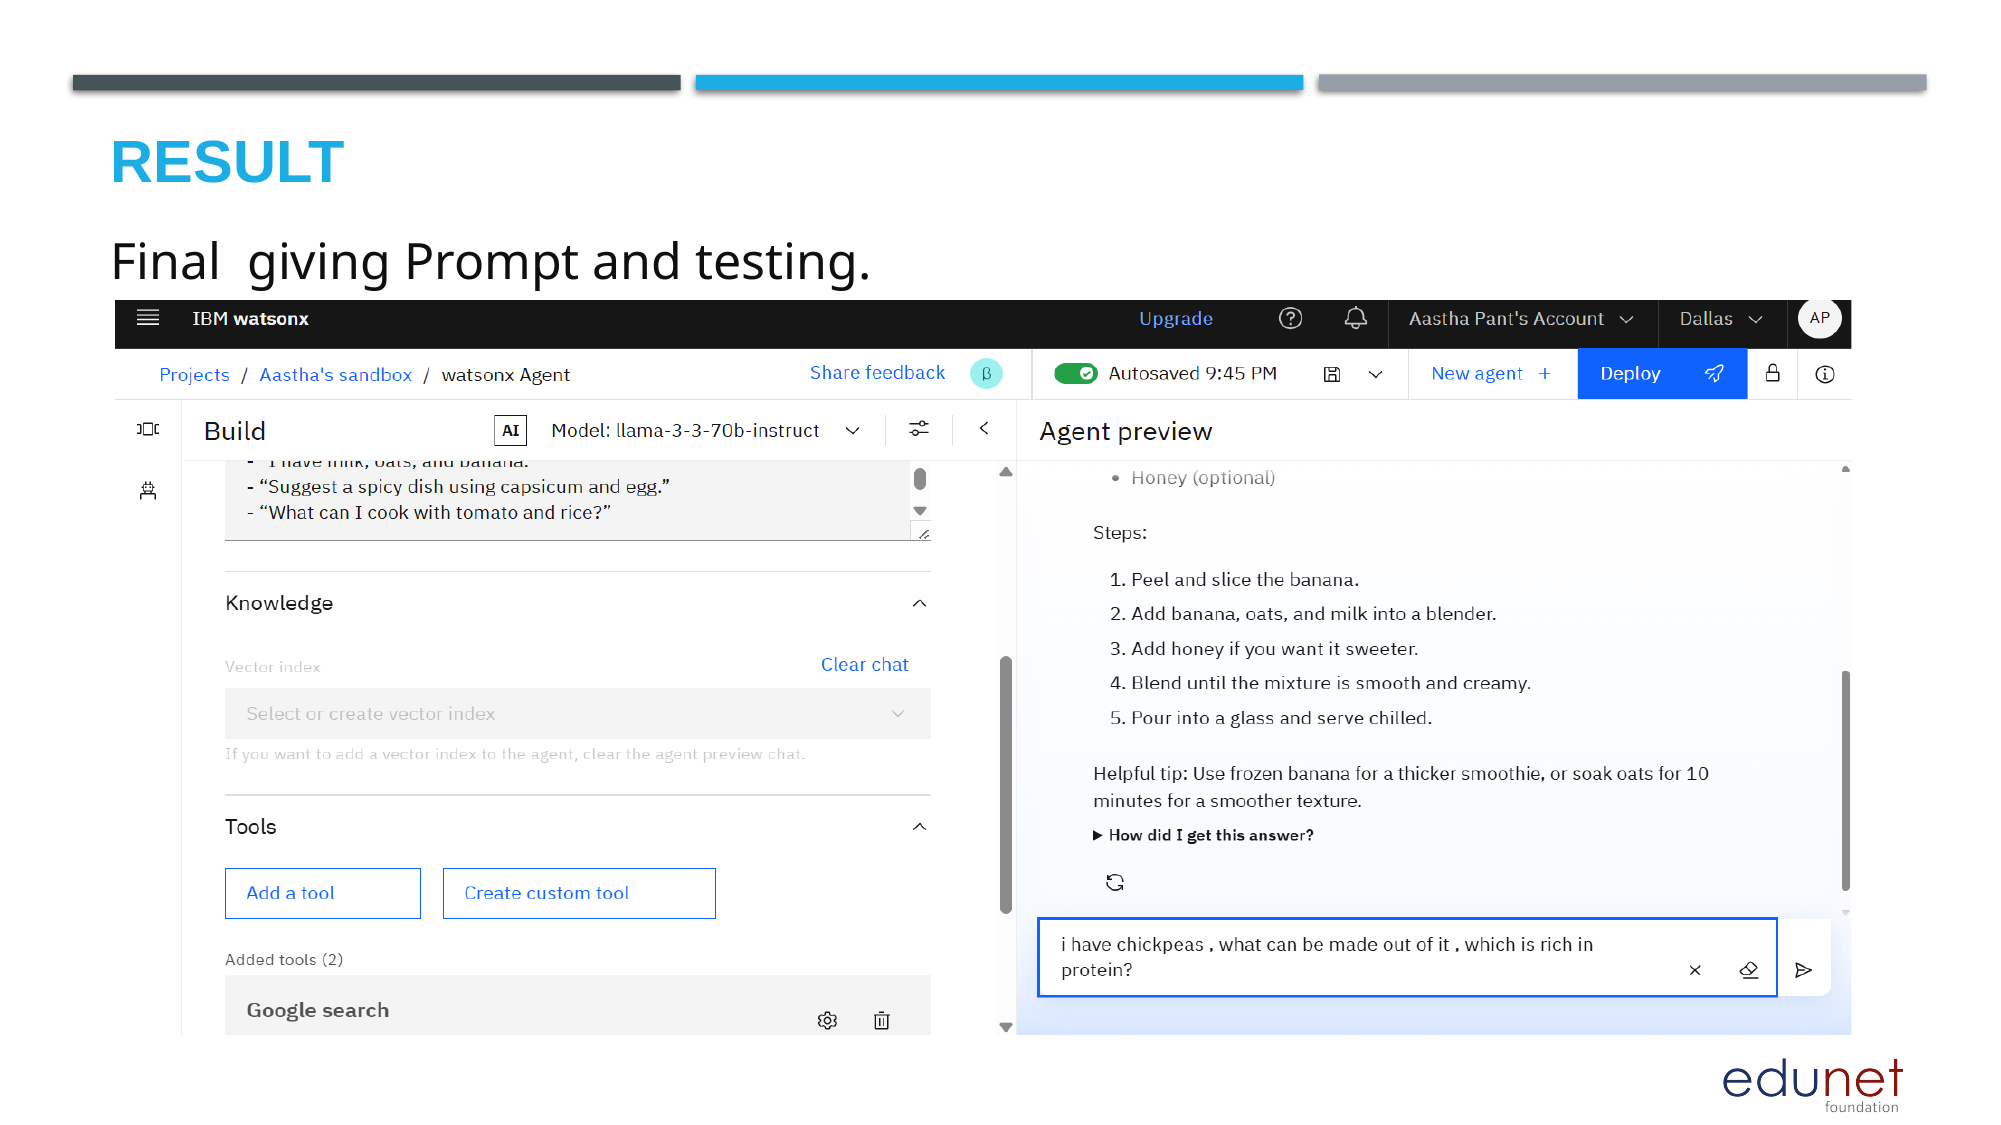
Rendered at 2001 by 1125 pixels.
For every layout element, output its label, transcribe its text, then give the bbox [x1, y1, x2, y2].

picture [1719, 1056, 1905, 1116]
title Result [95, 115, 1905, 203]
list Final giving Prompt and testing. [95, 213, 1905, 301]
picture [114, 300, 1852, 1035]
